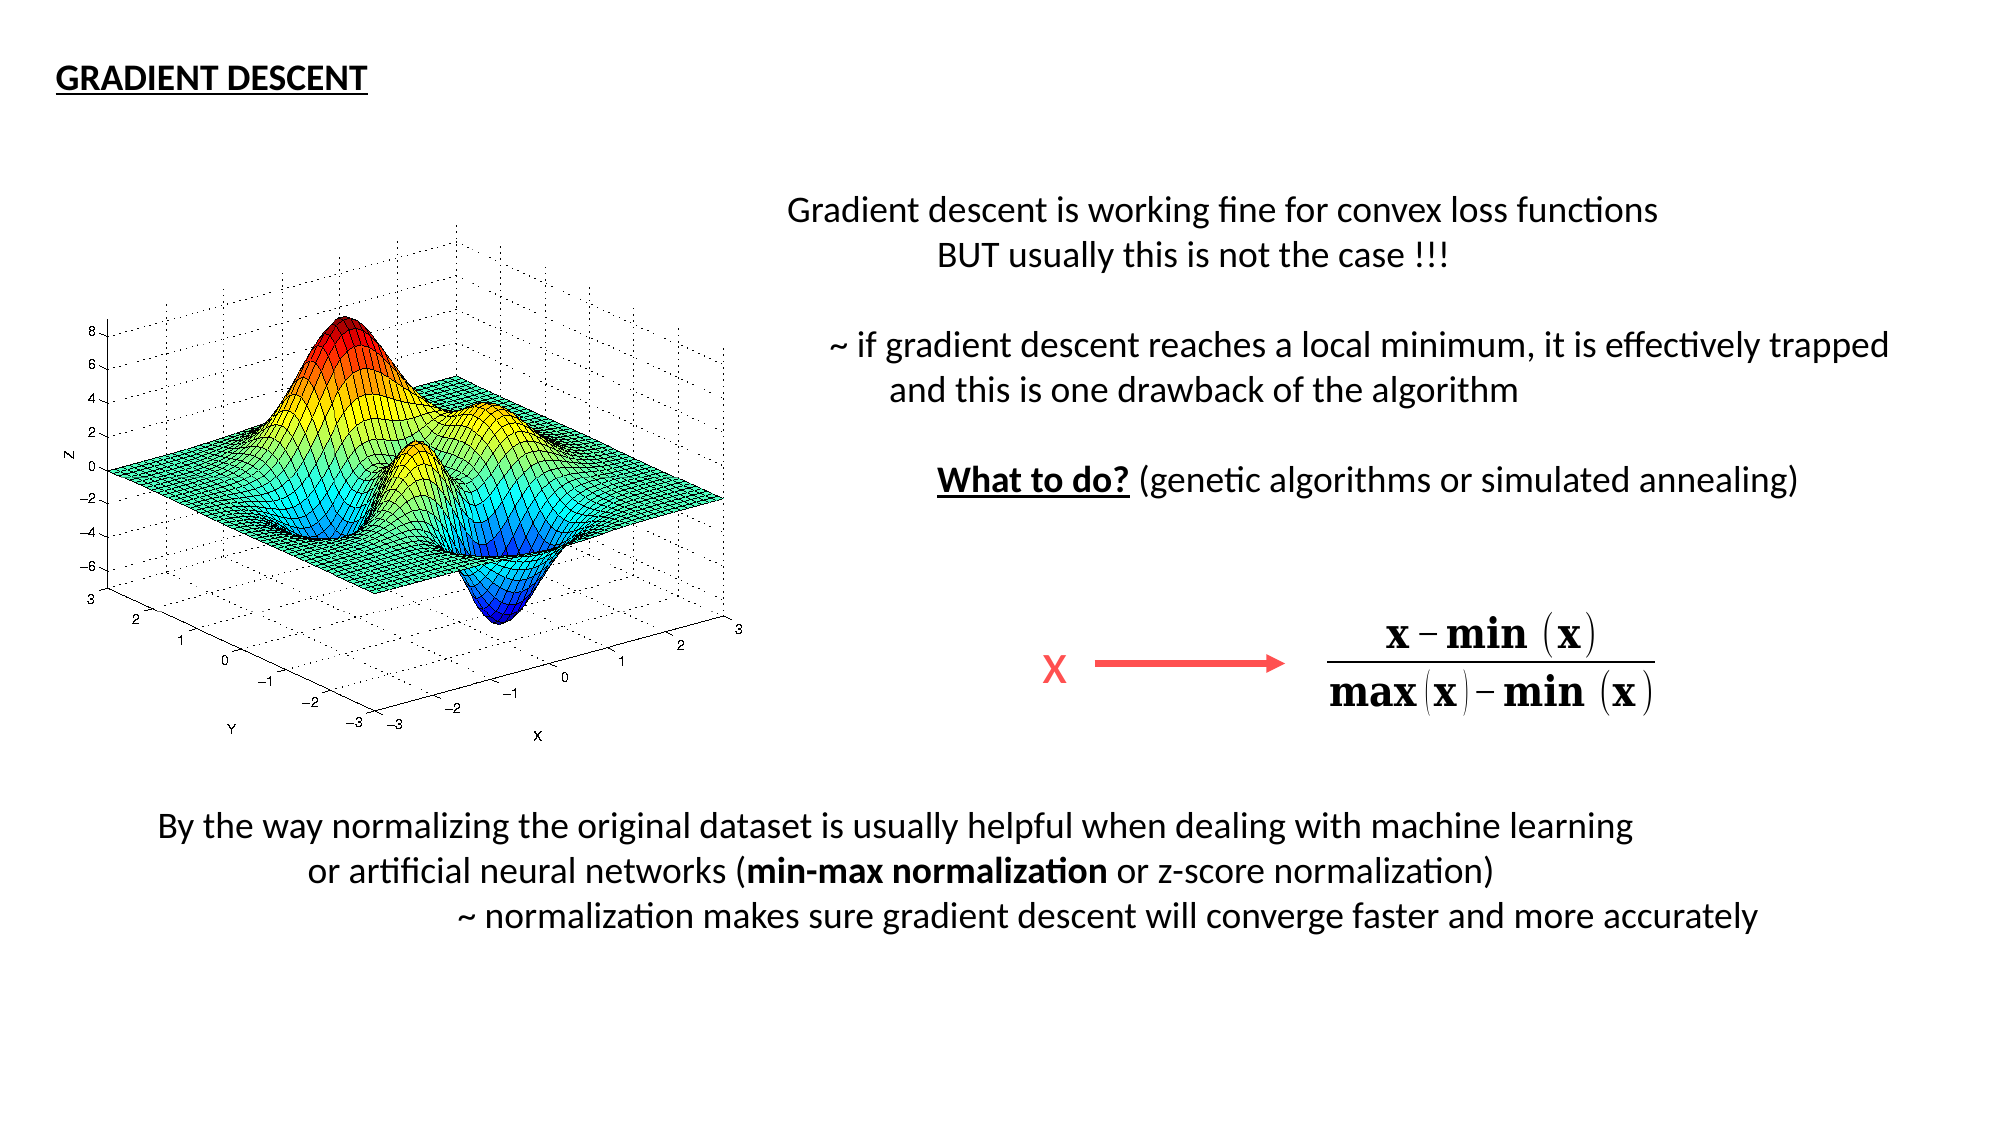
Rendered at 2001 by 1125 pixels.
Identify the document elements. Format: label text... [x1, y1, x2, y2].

picture [59, 211, 748, 746]
text_box x [1027, 617, 1083, 703]
text_box Gradient descent is working fine for convex loss functions BUT usually this is not the case !!! ~ if gradient descent reaches a local minimum, it is effectively trapped and this is one drawback of the algorithm What to do? (genetic algorithms or simulated annealing) [772, 177, 1906, 508]
text_box By the way normalizing the original dataset is usually helpful when dealing with machine learning or artificial neural networks (min-max normalization or z-score normalization) ~ normalization makes sure gradient descent will converge faster and more accurately [142, 793, 1784, 944]
text_box GRADIENT DESCENT [40, 45, 383, 105]
